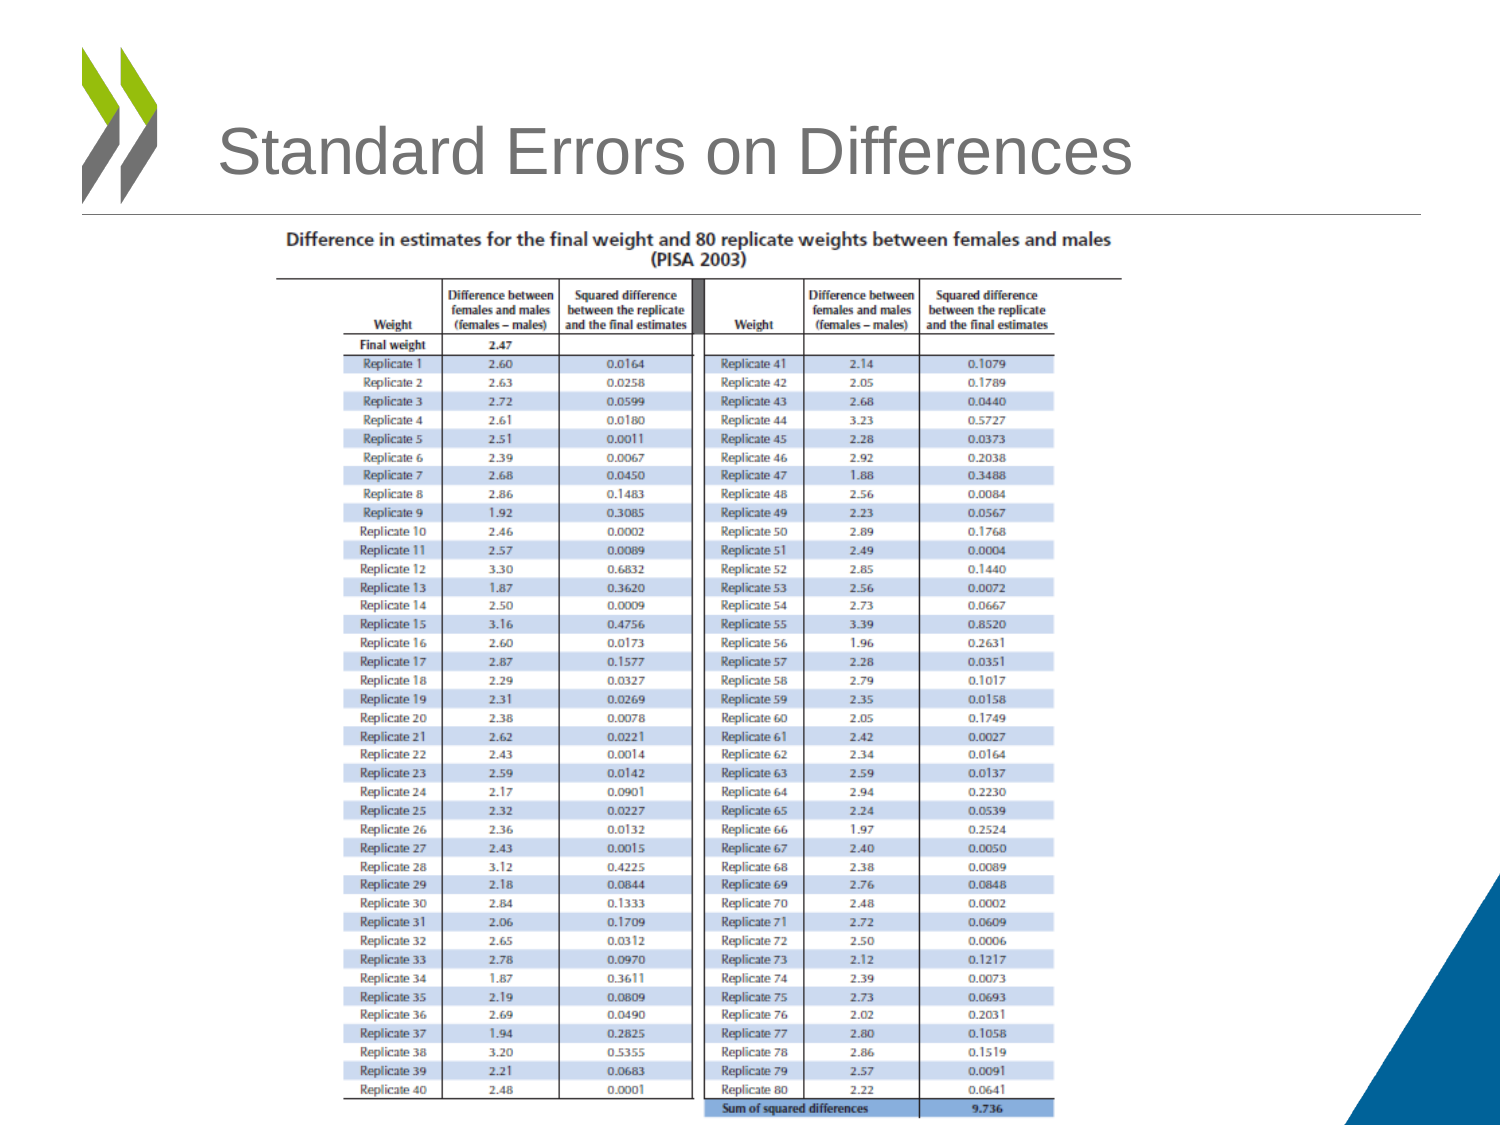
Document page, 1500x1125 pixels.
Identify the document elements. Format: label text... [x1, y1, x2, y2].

picture [1344, 873, 1500, 1125]
picture [271, 229, 1130, 1125]
text_box Standard Errors on Differences [202, 63, 1419, 232]
